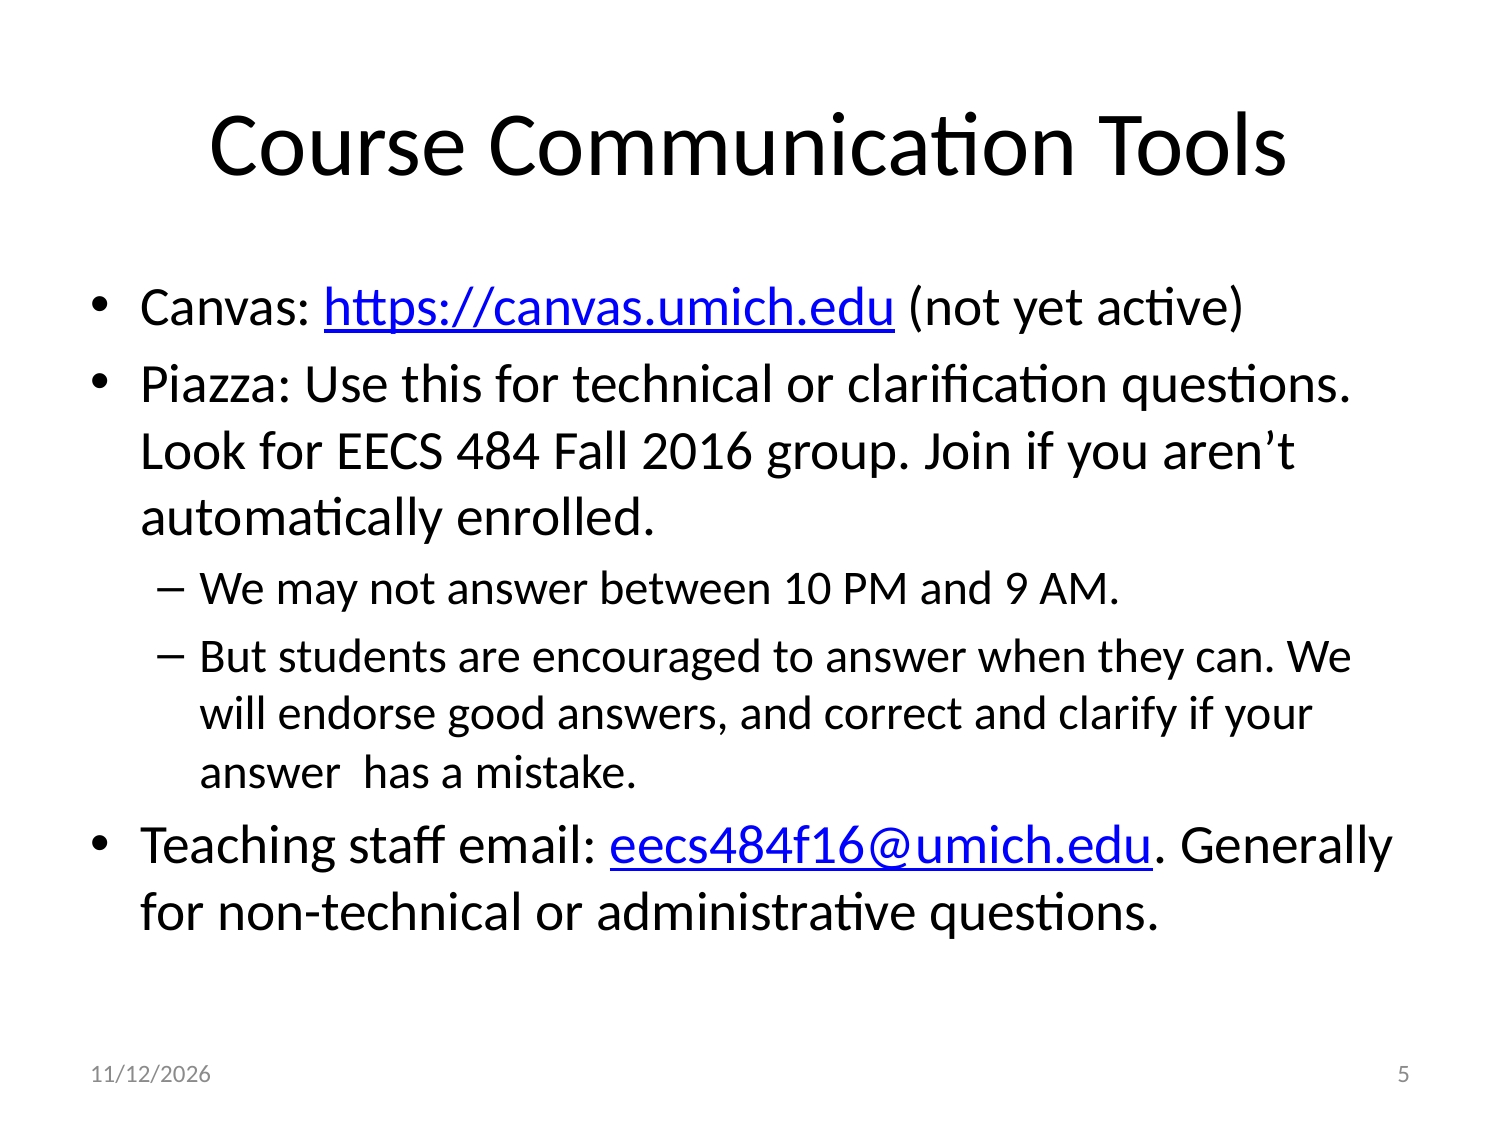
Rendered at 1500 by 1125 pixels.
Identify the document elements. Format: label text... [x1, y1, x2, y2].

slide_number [75, 1042, 425, 1103]
list Canvas: https://canvas.umich.edu (not yet active) Piazza: Use this for technical or clarification questions. Look for EECS 484 Fall 2016 group. Join if you aren’t automatically enrolled. We may not answer between 10 PM and 9 AM. But students are encouraged to answer when they can. We will endorse good answers, and correct and clarify if your answer has a mistake. Teaching staff email: eecs484f16@umich.edu. Generally for non-technical or administrative questions. [75, 262, 1425, 1006]
title Course Communication Tools [75, 45, 1425, 233]
slide_number 5 [1074, 1042, 1425, 1103]
